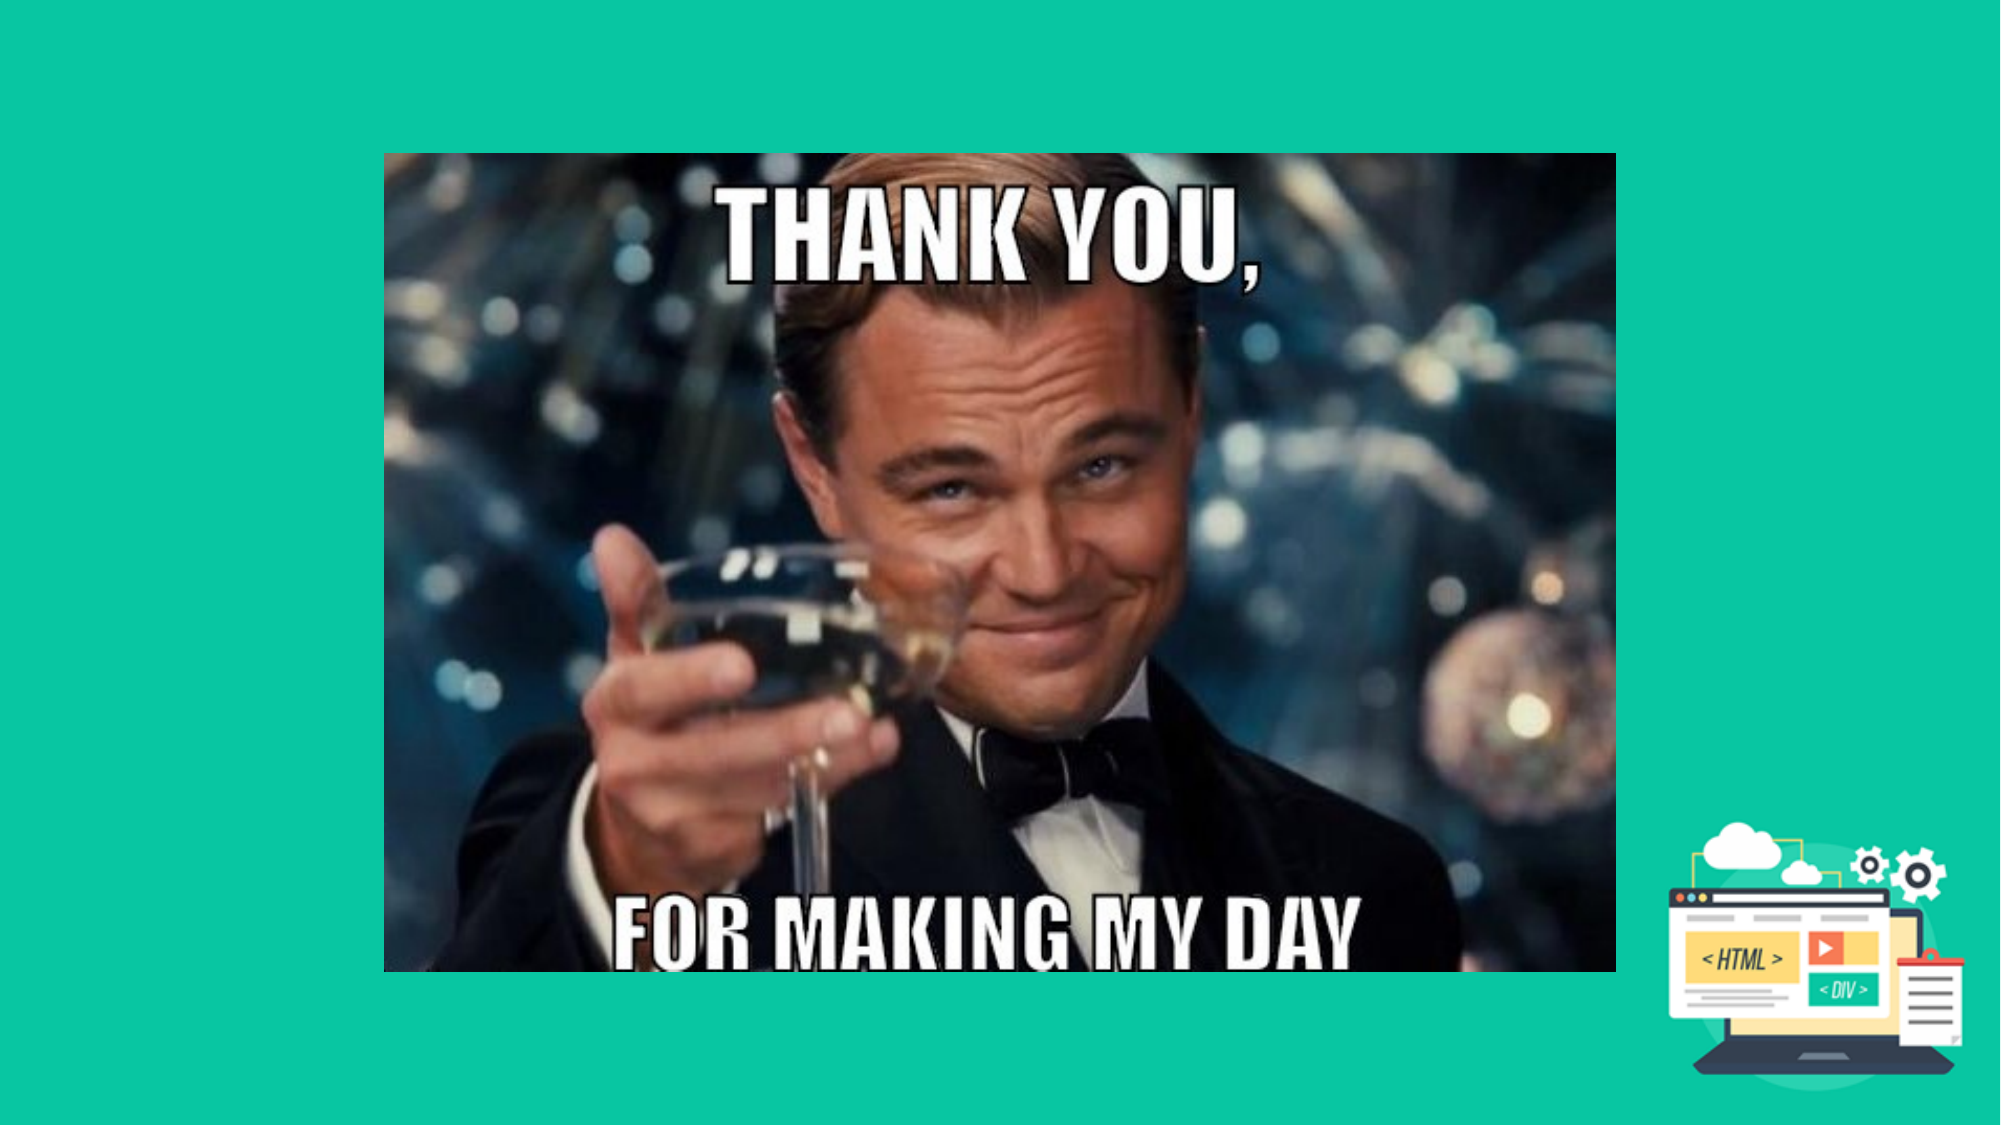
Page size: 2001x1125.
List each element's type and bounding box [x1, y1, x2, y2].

list [384, 153, 1616, 972]
picture [0, 0, 2001, 1125]
